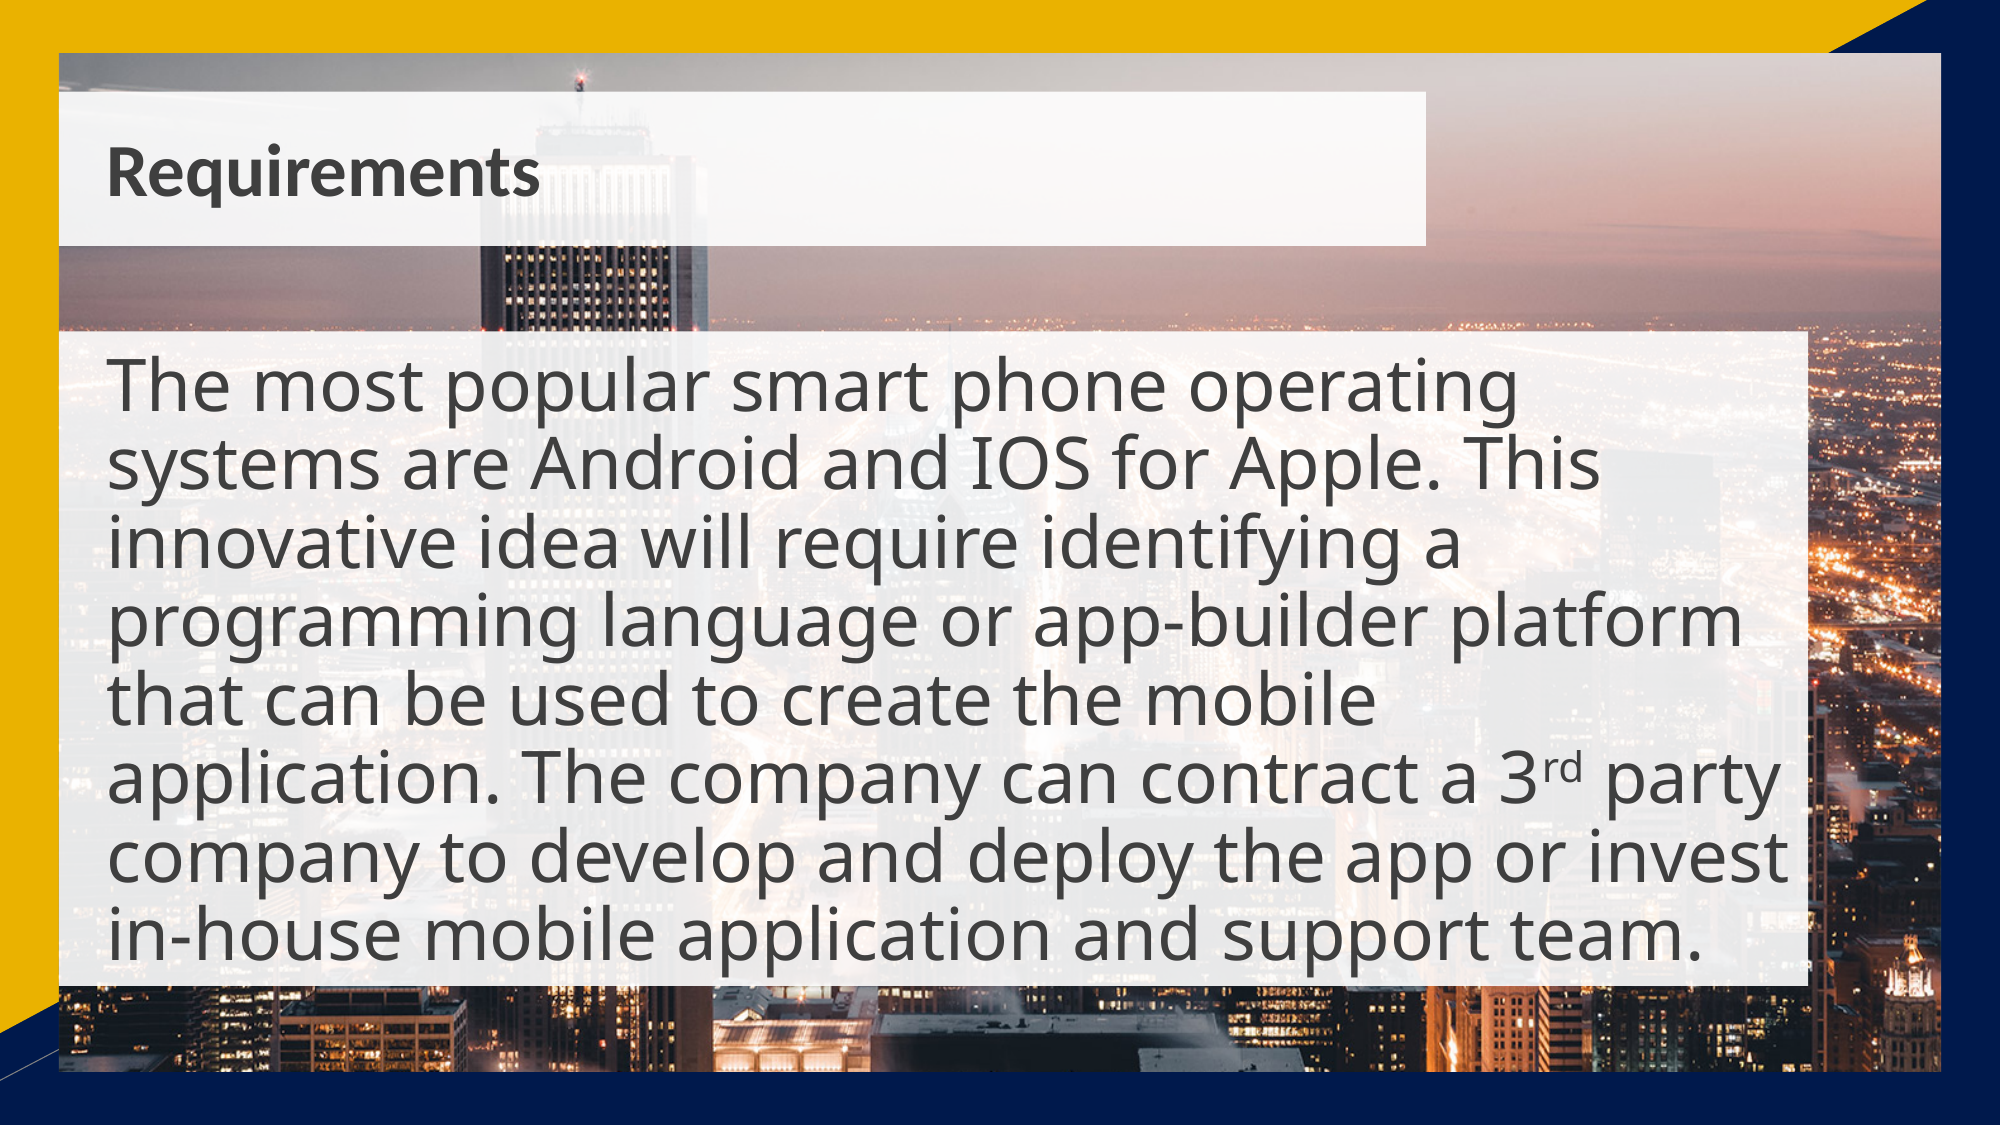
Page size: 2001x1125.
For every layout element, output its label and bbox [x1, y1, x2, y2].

picture [58, 53, 1942, 1072]
